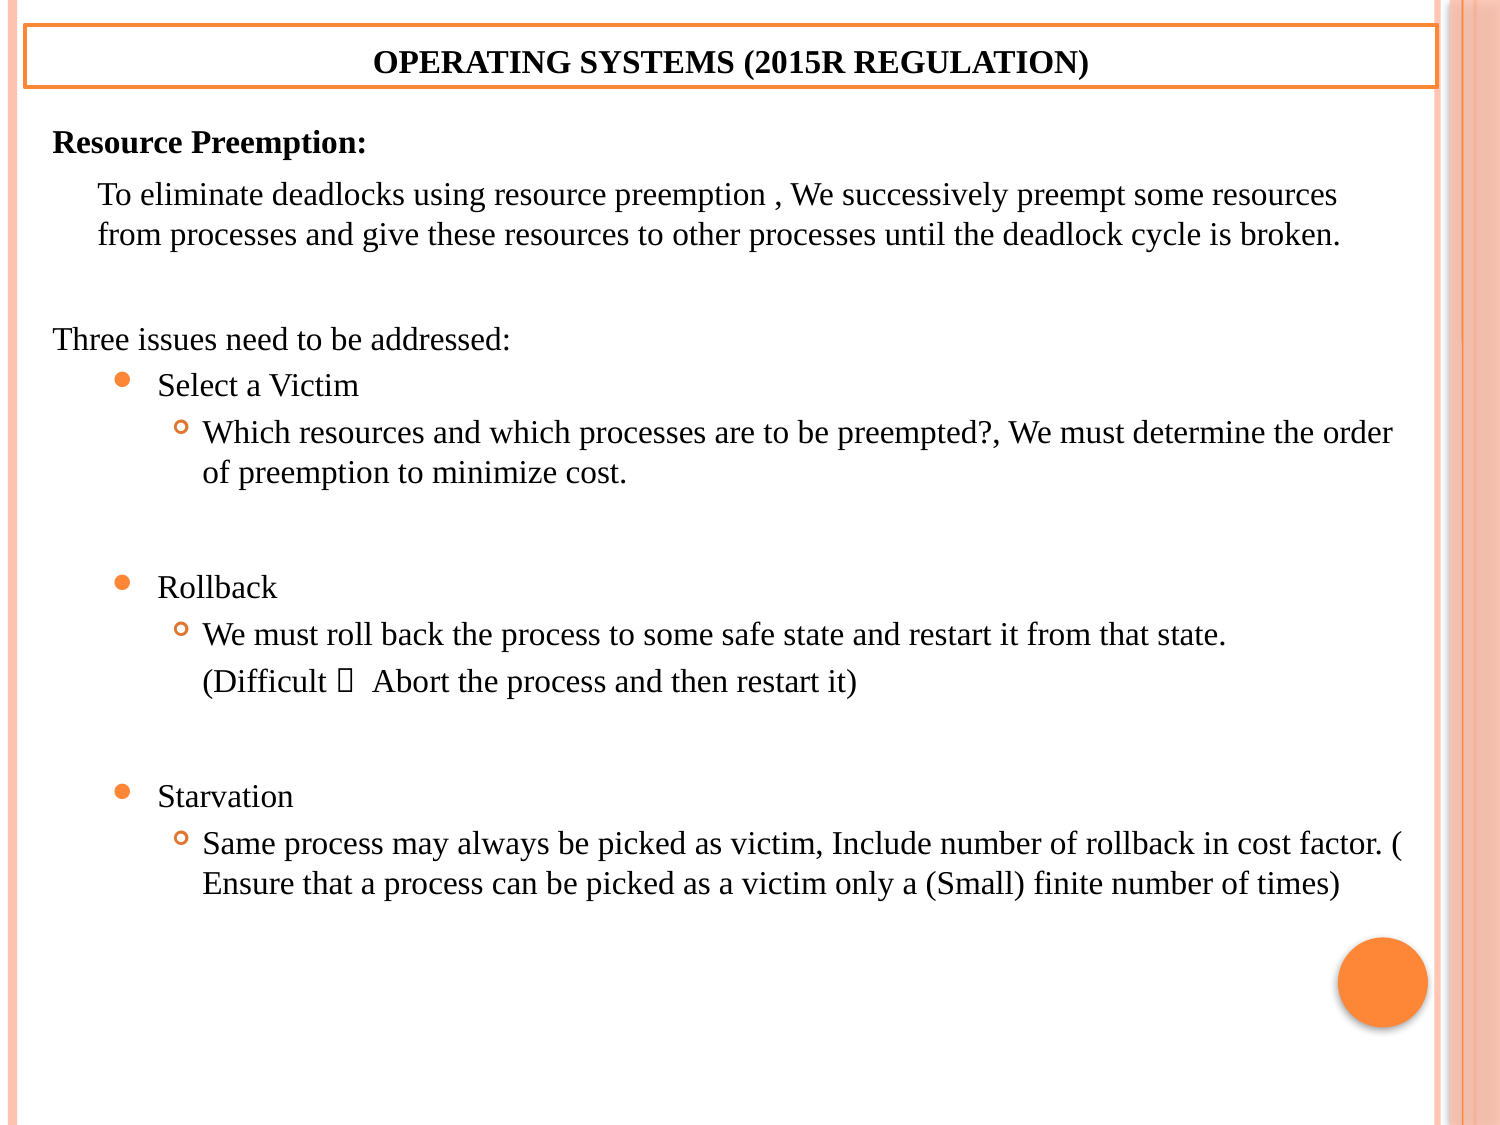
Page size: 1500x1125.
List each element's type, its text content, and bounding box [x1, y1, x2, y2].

text_box Operating Systems (2015R Regulation) [23, 23, 1439, 89]
list Resource Preemption: To eliminate deadlocks using resource preemption , We successively preempt some resources from processes and give these resources to other processes until the deadlock cycle is broken. Three issues need to be addressed: Select a Victim Which resources and which processes are to be preempted?, We must determine the order of preemption to minimize cost. Rollback We must roll back the process to some safe state and restart it from that state. (Difficult  Abort the process and then restart it) Starvation Same process may always be picked as victim, Include number of rollback in cost factor. ( Ensure that a process can be picked as a victim only a (Small) finite number of times) [37, 112, 1425, 1062]
